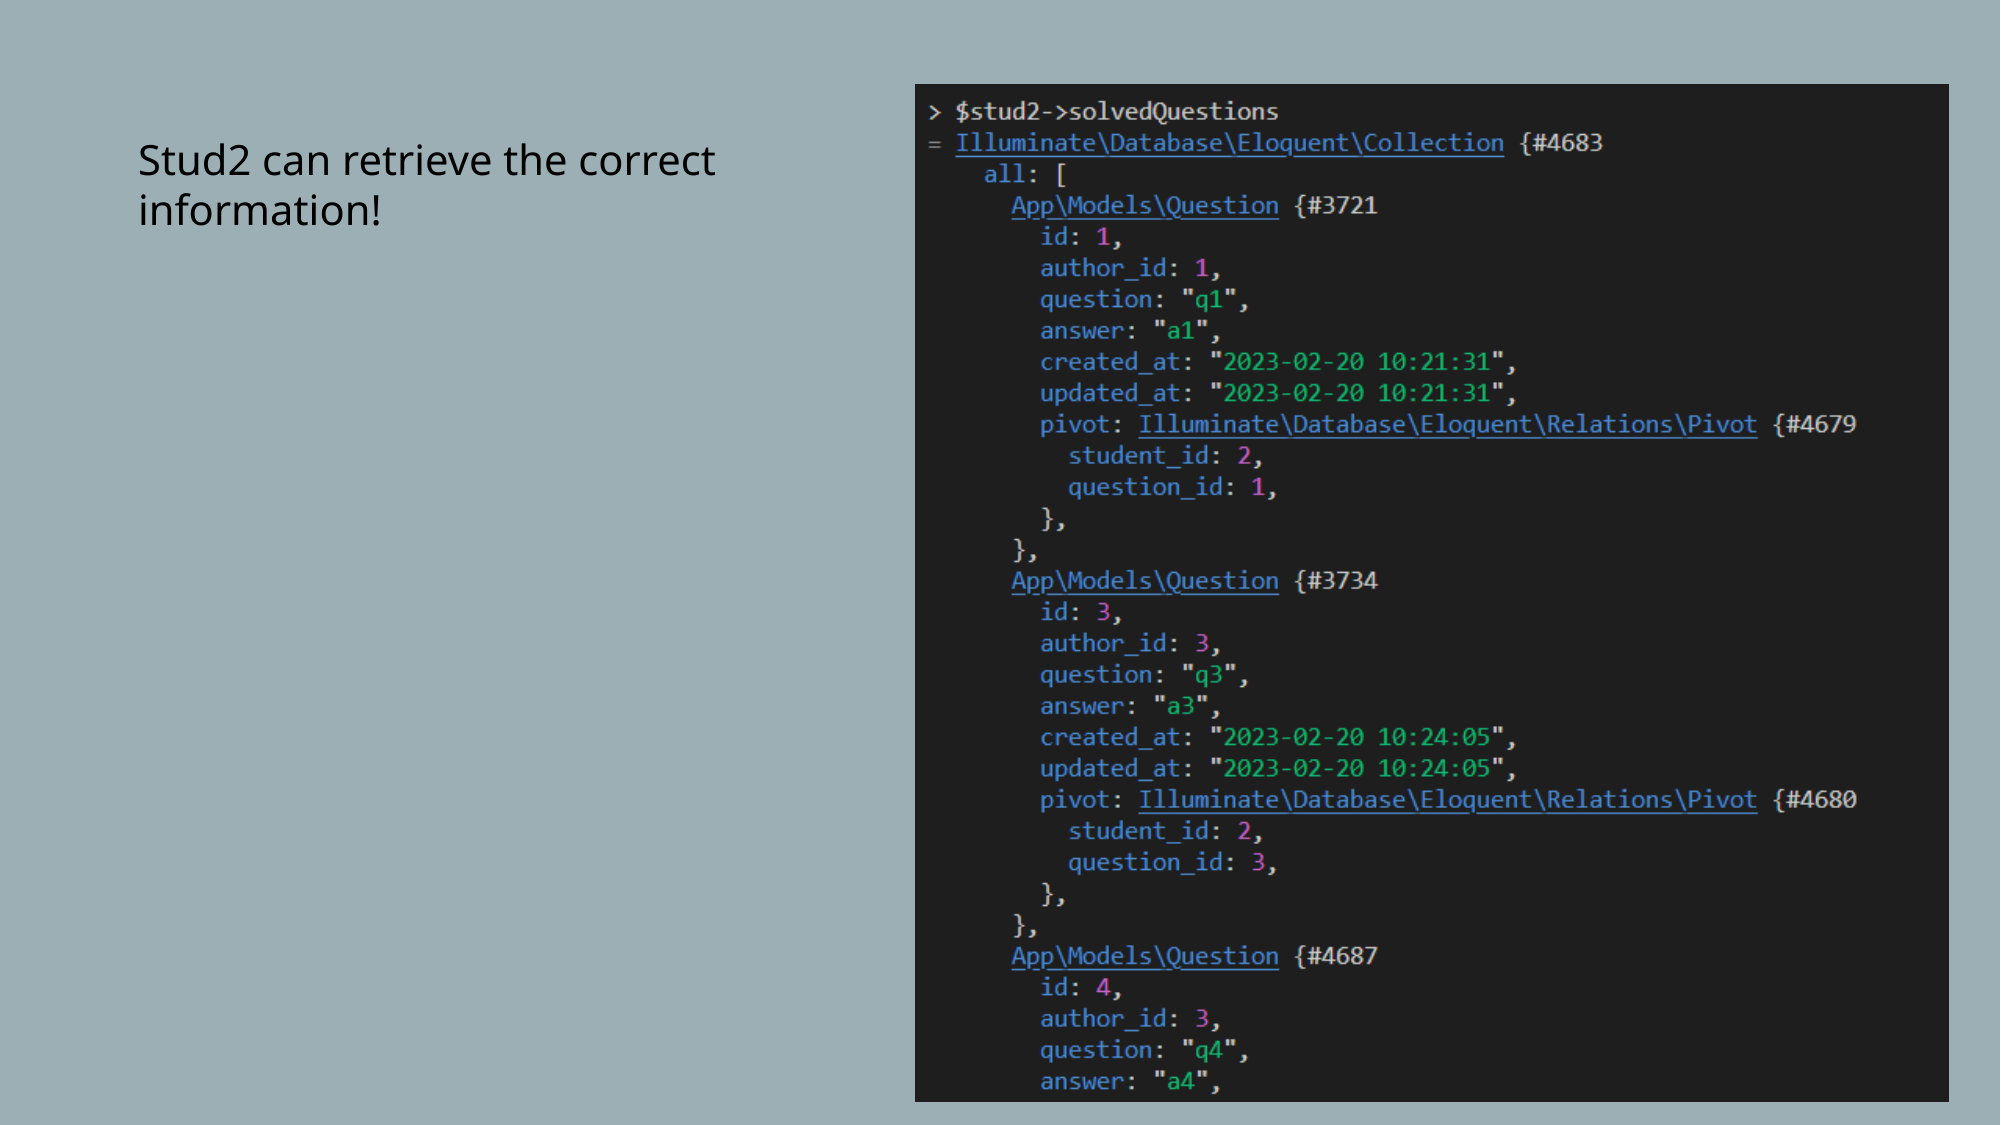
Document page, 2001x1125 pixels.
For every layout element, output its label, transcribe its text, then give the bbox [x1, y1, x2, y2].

subtitle Stud2 can retrieve the correct information! [123, 126, 771, 261]
picture [915, 84, 1949, 1102]
